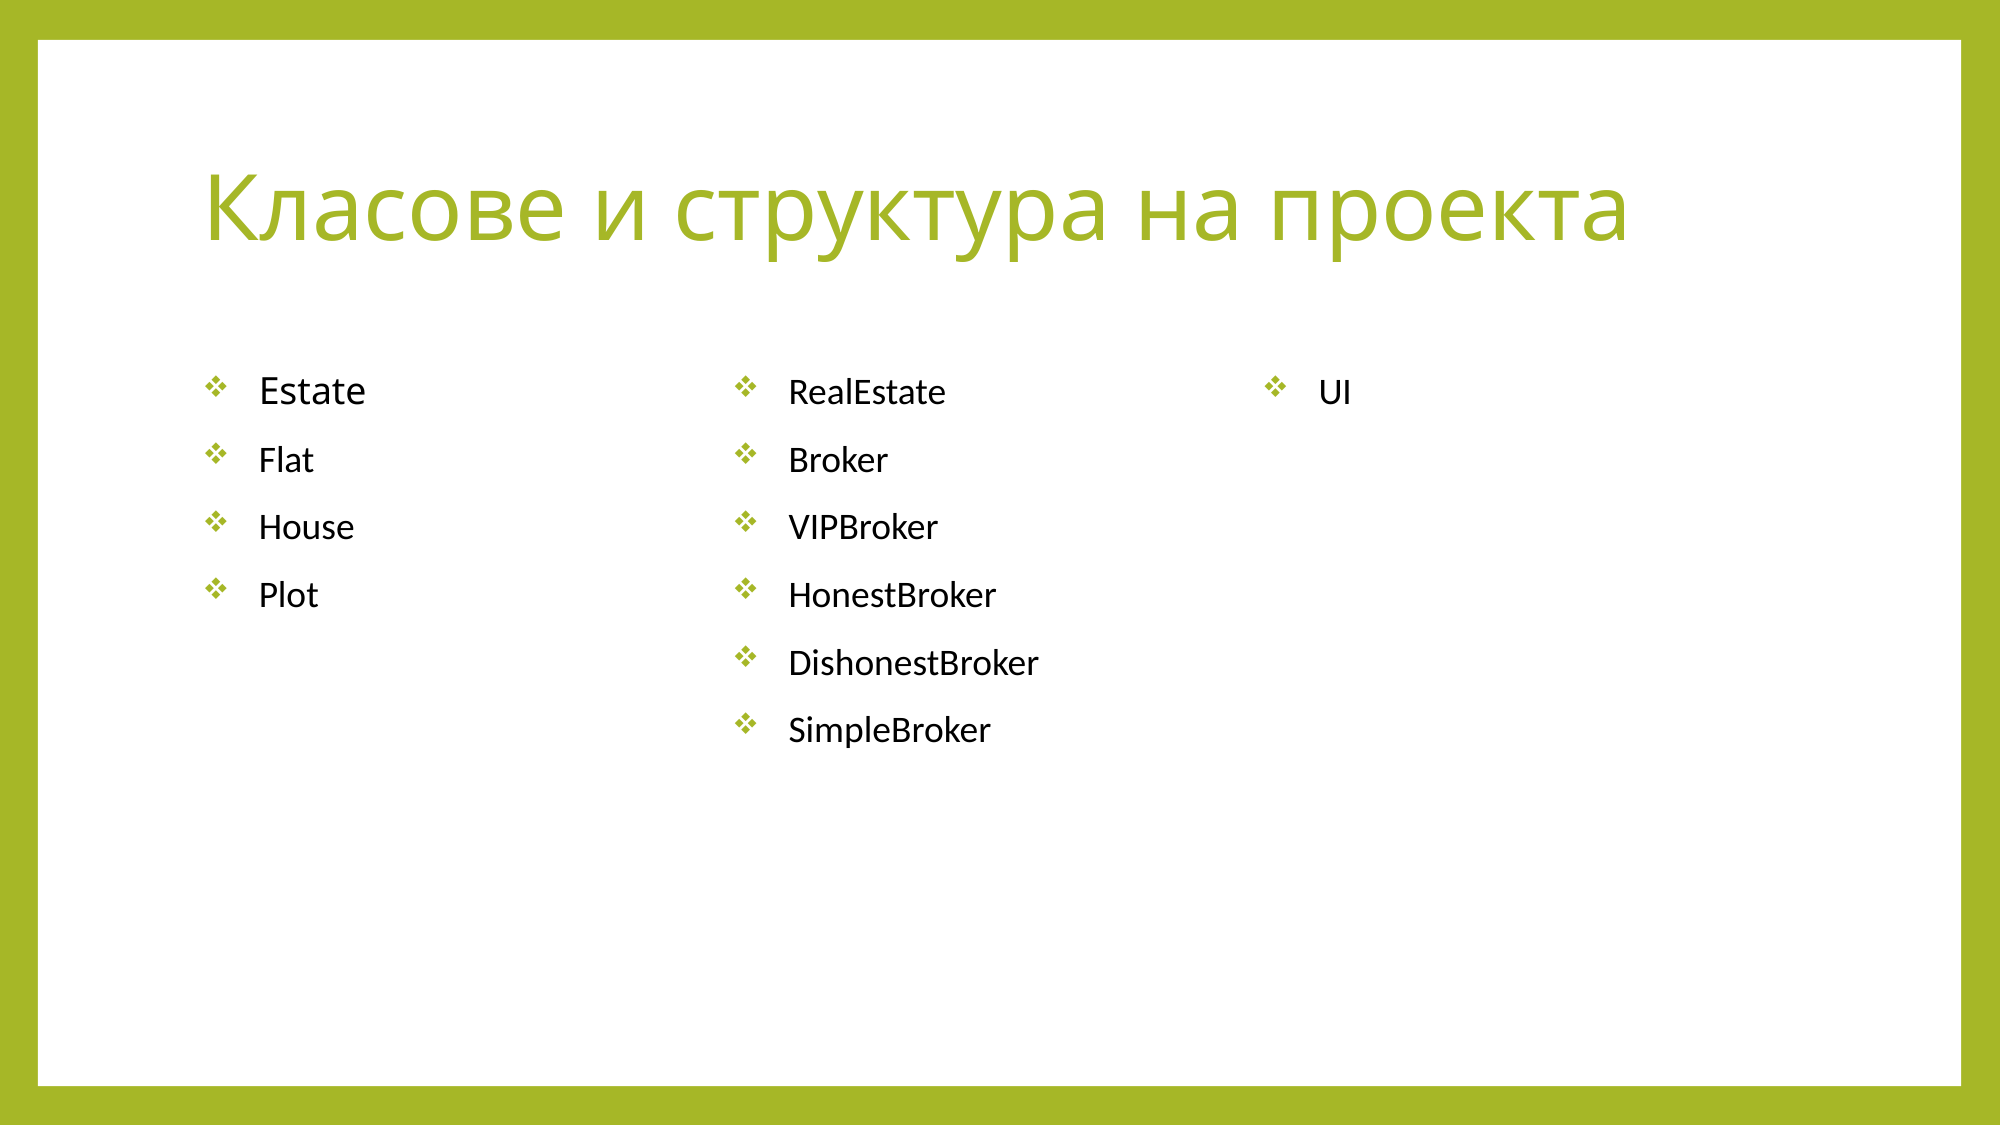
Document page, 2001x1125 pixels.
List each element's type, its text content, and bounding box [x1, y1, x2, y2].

list Estate Flat House Plot RealEstate Broker VIPBroker HonestBroker DishonestBroker SimpleBroker UI [187, 337, 1808, 1000]
title Класове и структура на проекта [187, 99, 1808, 323]
